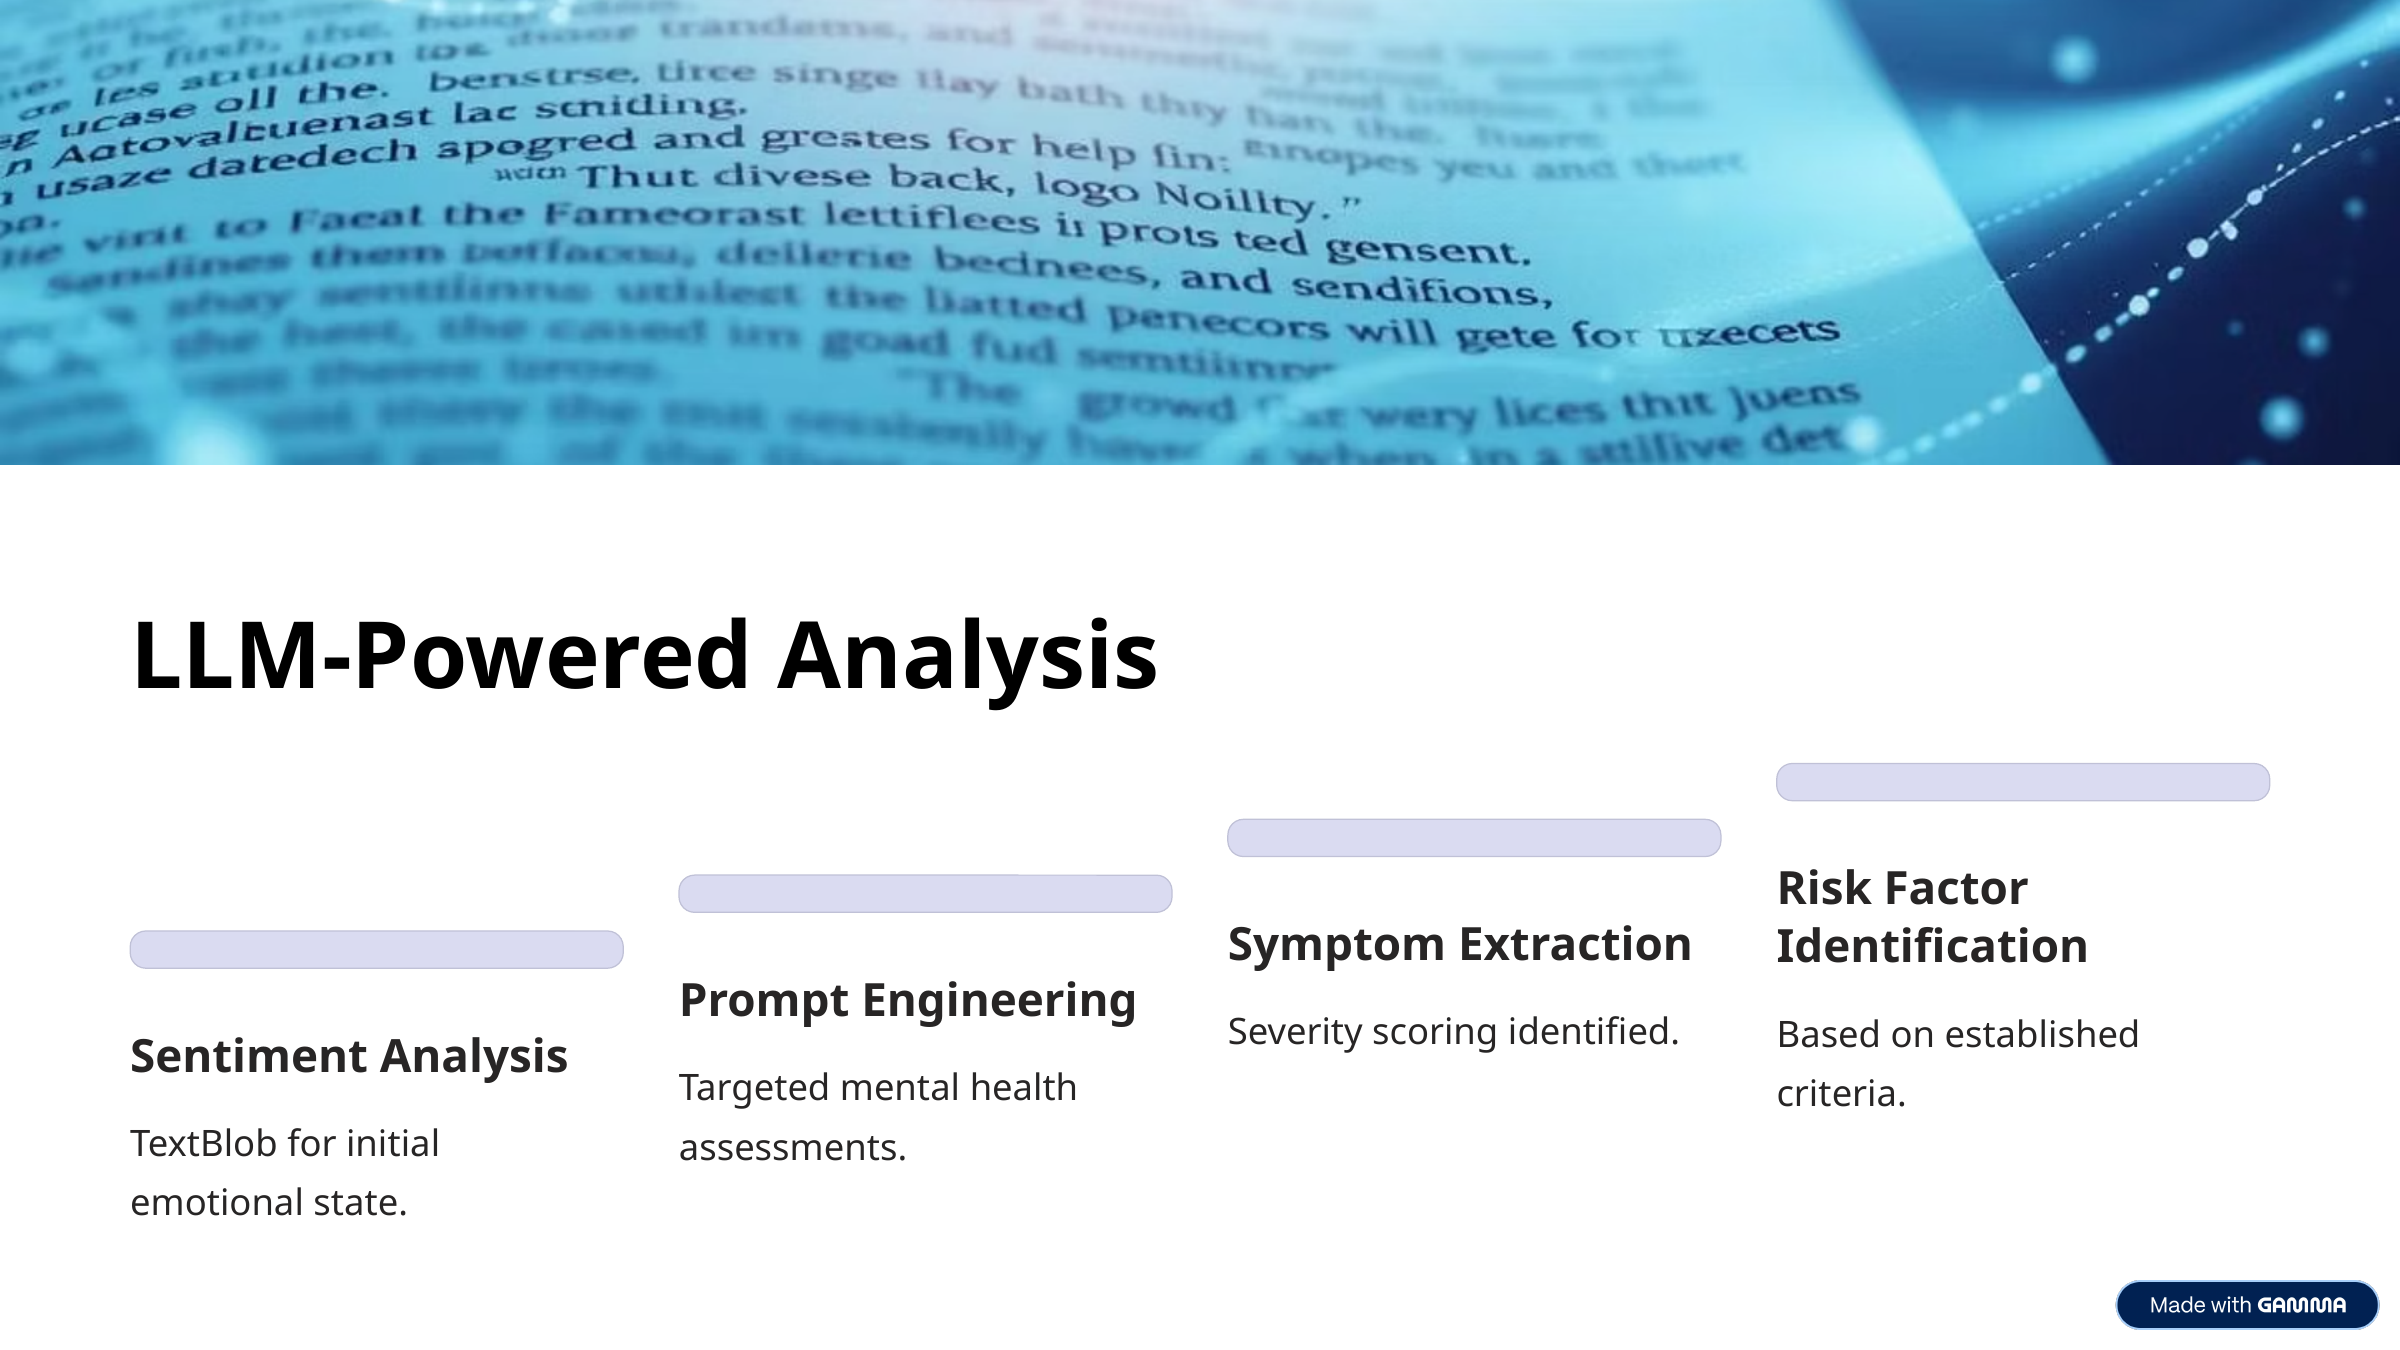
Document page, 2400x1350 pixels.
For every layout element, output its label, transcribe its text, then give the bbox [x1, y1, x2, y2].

text_box [130, 930, 624, 969]
text_box [1776, 763, 2270, 801]
text_box TextBlob for initial emotional state. [130, 1104, 624, 1224]
text_box Risk Factor Identification [1776, 856, 2270, 973]
text_box [1227, 819, 1721, 857]
text_box Sentiment Analysis [130, 1023, 596, 1083]
text_box LLM-Powered Analysis [130, 591, 1179, 708]
text_box Prompt Engineering [678, 968, 1145, 1027]
text_box Based on established criteria. [1776, 995, 2270, 1115]
picture [2106, 1271, 2389, 1339]
text_box Symptom Extraction [1227, 912, 1693, 971]
text_box Targeted mental health assessments. [679, 1048, 1173, 1168]
picture [0, 0, 2400, 466]
text_box Severity scoring identified. [1227, 992, 1721, 1053]
text_box [678, 875, 1173, 913]
